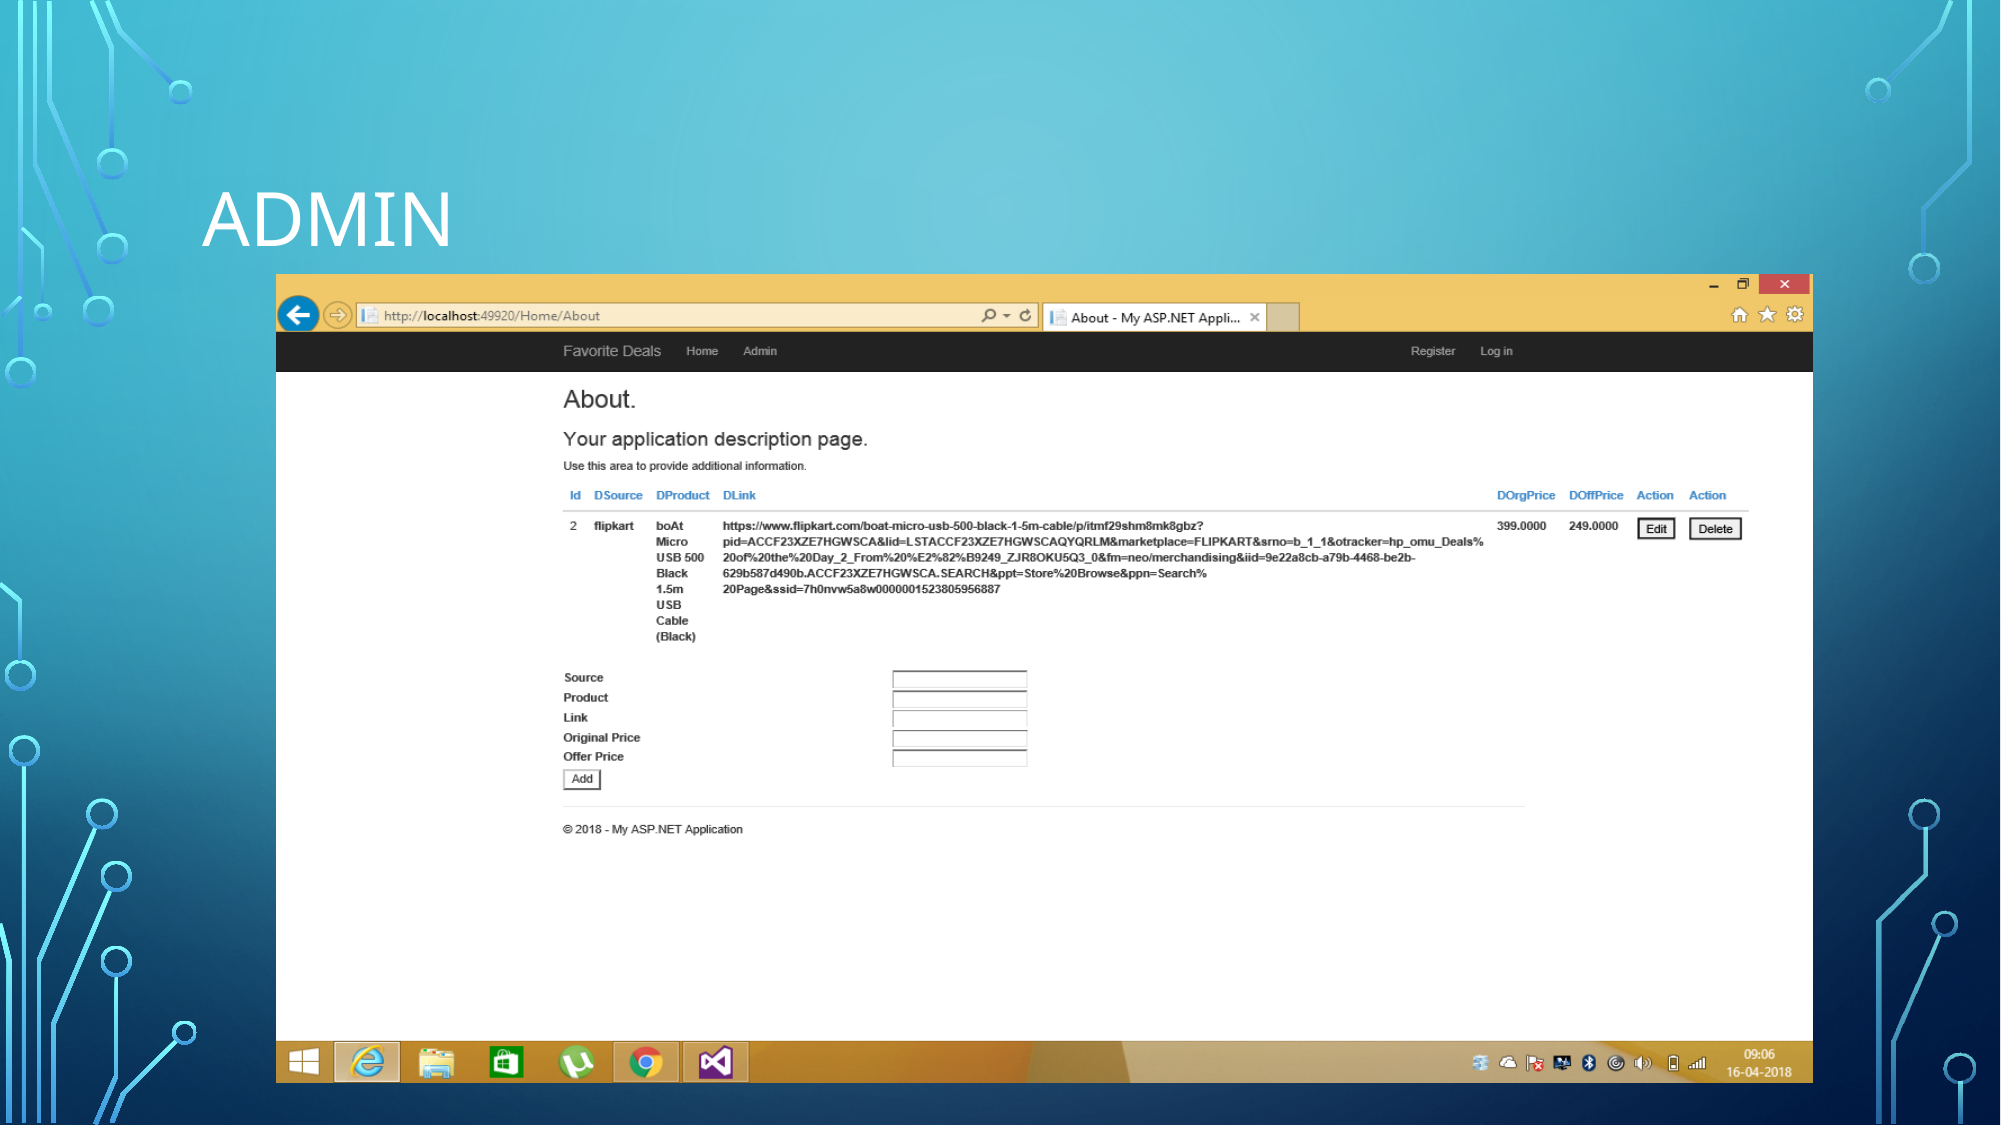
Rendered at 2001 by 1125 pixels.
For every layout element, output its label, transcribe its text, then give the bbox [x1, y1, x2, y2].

title Admin [187, 101, 1813, 344]
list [276, 274, 1813, 1083]
